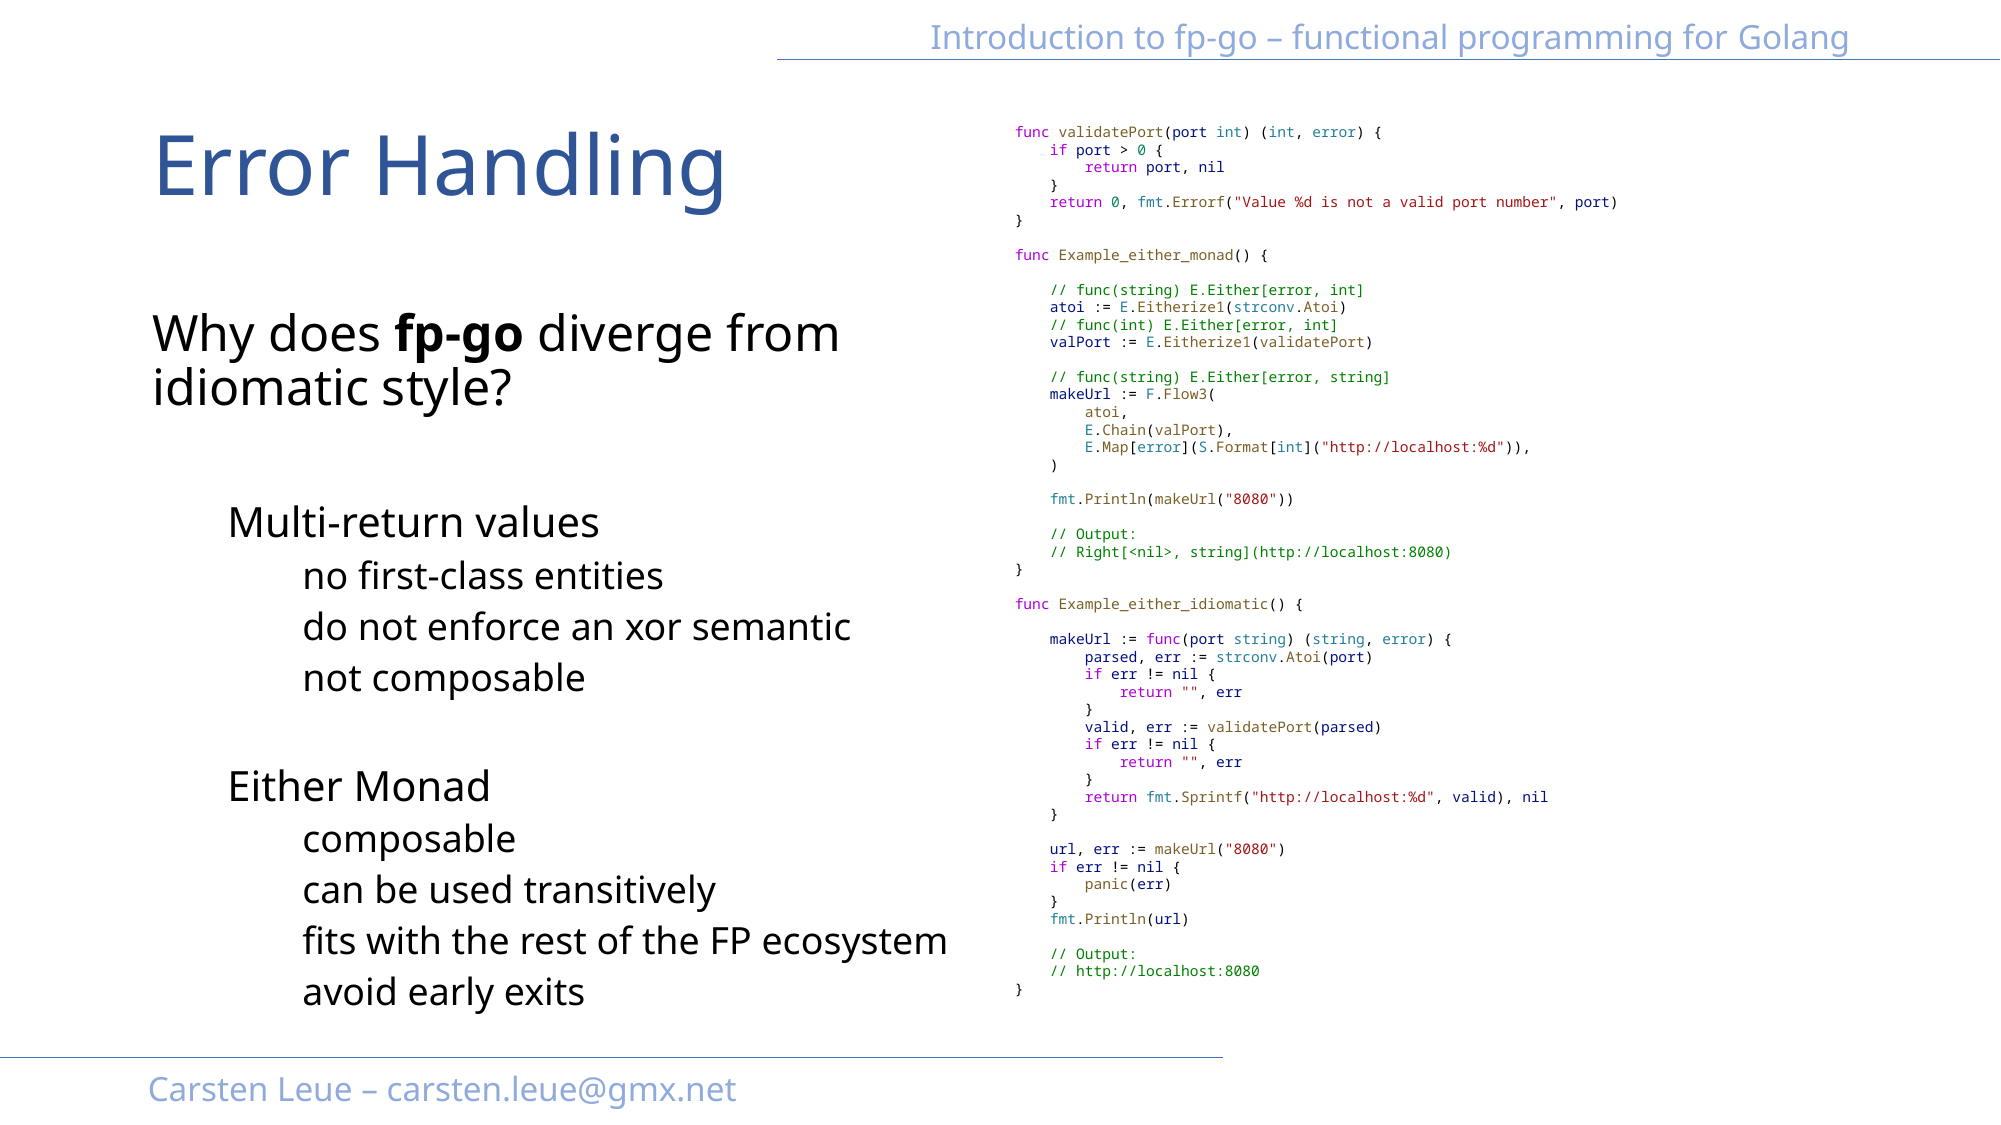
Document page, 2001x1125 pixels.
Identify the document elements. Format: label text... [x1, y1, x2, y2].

list Why does fp-go diverge from idiomatic style? Multi-return values no first-class entities do not enforce an xor semantic not composable Either Monad composable can be used transitively fits with the rest of the FP ecosystem avoid early exits [137, 300, 988, 1066]
text_box func validatePort(port int) (int, error) { if port > 0 { return port, nil } return 0, fmt.Errorf("Value %d is not a valid port number", port) } func Example_either_monad() { // func(string) E.Either[error, int] atoi := E.Eitherize1(strconv.Atoi) // func(int) E.Either[error, int] valPort := E.Eitherize1(validatePort) // func(string) E.Either[error, string] makeUrl := F.Flow3( atoi, E.Chain(valPort), E.Map[error](S.Format[int]("http://localhost:%d")), ) fmt.Println(makeUrl("8080")) // Output: // Right[<nil>, string](http://localhost:8080) } func Example_either_idiomatic() { makeUrl := func(port string) (string, error) { parsed, err := strconv.Atoi(port) if err != nil { return "", err } valid, err := validatePort(parsed) if err != nil { return "", err } return fmt.Sprintf("http://localhost:%d", valid), nil } url, err := makeUrl("8080") if err != nil { panic(err) } fmt.Println(url) // Output: // http://localhost:8080 } [999, 115, 1968, 1005]
title Error Handling [137, 59, 1863, 278]
